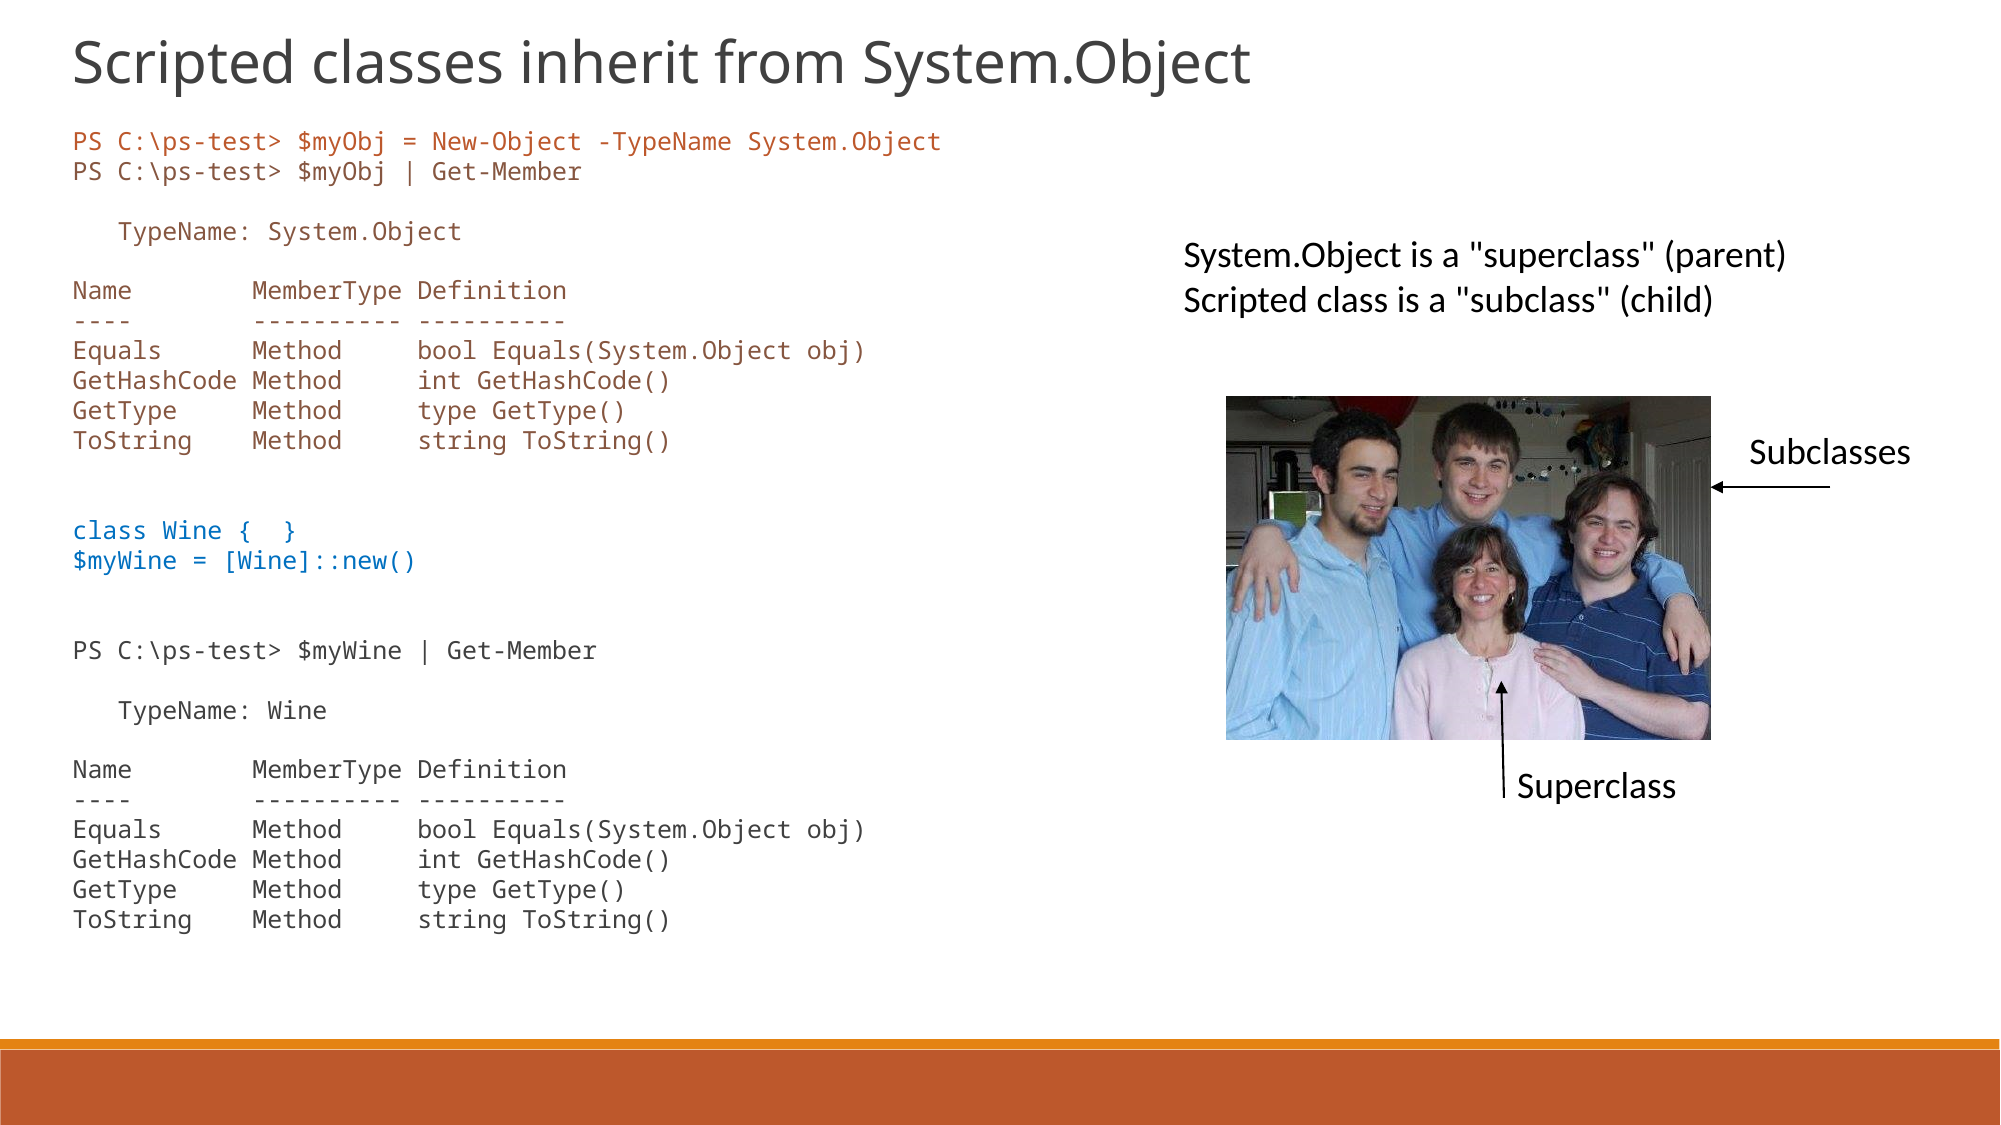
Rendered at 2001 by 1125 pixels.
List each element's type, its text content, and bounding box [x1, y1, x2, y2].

text_box Superclass [1502, 753, 1692, 814]
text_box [1500, 680, 1505, 799]
picture [1225, 395, 1711, 740]
text_box Scripted classes inherit from System.Object PS C:\ps-test> $myObj = New-Object -TypeName System.Object PS C:\ps-test> $myObj | Get-Member TypeName: System.Object Name MemberType Definition ---- ---------- ---------- Equals Method bool Equals(System.Object obj) GetHashCode Method int GetHashCode() GetType Method type GetType() ToString Method string ToString() class Wine { } $myWine = [Wine]::new() PS C:\ps-test> $myWine | Get-Member TypeName: Wine Name MemberType Definition ---- ---------- ---------- Equals Method bool Equals(System.Object obj) GetHashCode Method int GetHashCode() GetType Method type GetType() ToString Method string ToString() [42, 0, 1693, 1019]
text_box System.Object is a "superclass" (parent) Scripted class is a "subclass" (child) [1168, 222, 1803, 418]
text_box Subclasses [1734, 419, 1927, 480]
